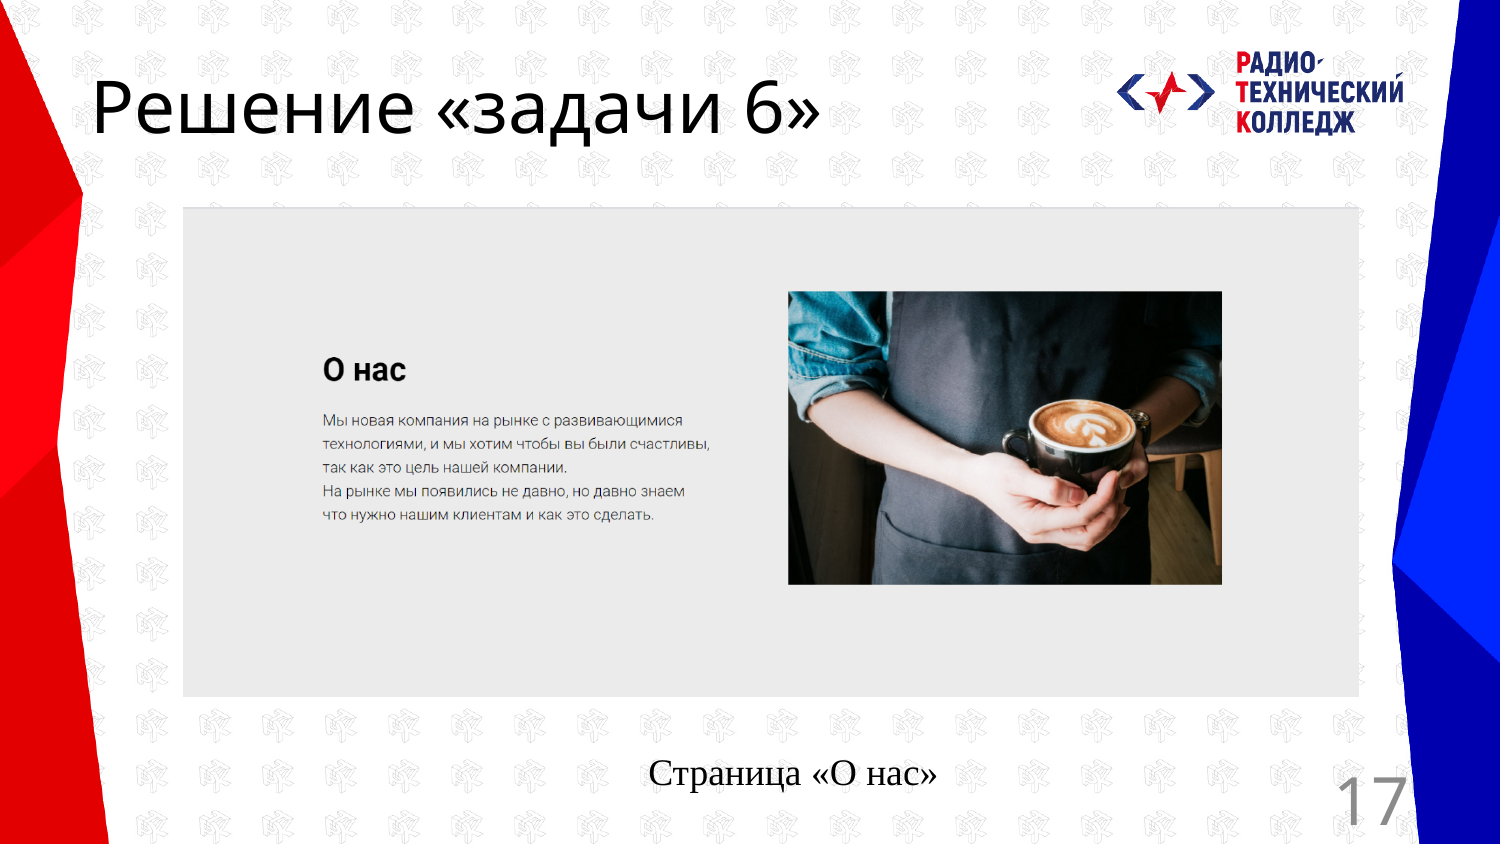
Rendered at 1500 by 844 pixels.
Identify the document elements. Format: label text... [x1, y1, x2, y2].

slide_number 17 [1074, 782, 1425, 827]
title Решение «задачи 6» [75, 33, 1425, 175]
text_box Страница «О нас» [633, 740, 954, 801]
picture [0, 0, 1500, 844]
